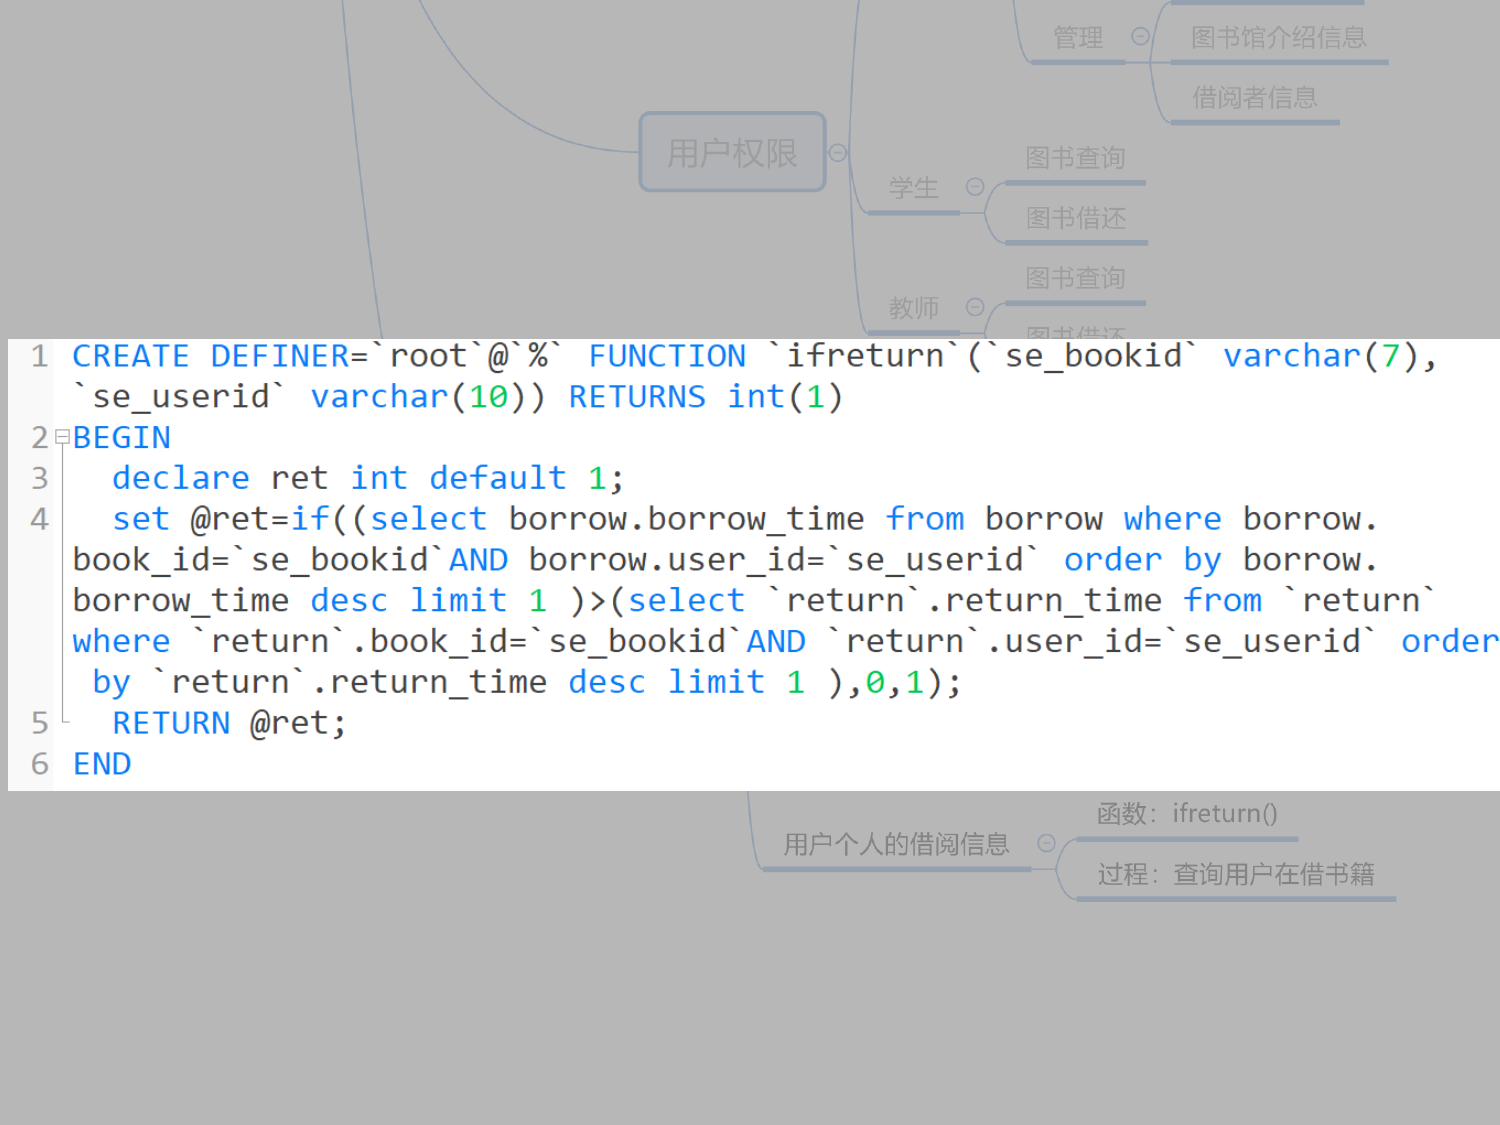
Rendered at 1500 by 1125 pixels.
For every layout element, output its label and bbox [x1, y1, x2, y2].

text_box [0, 0, 1500, 1125]
picture [8, 0, 1500, 931]
